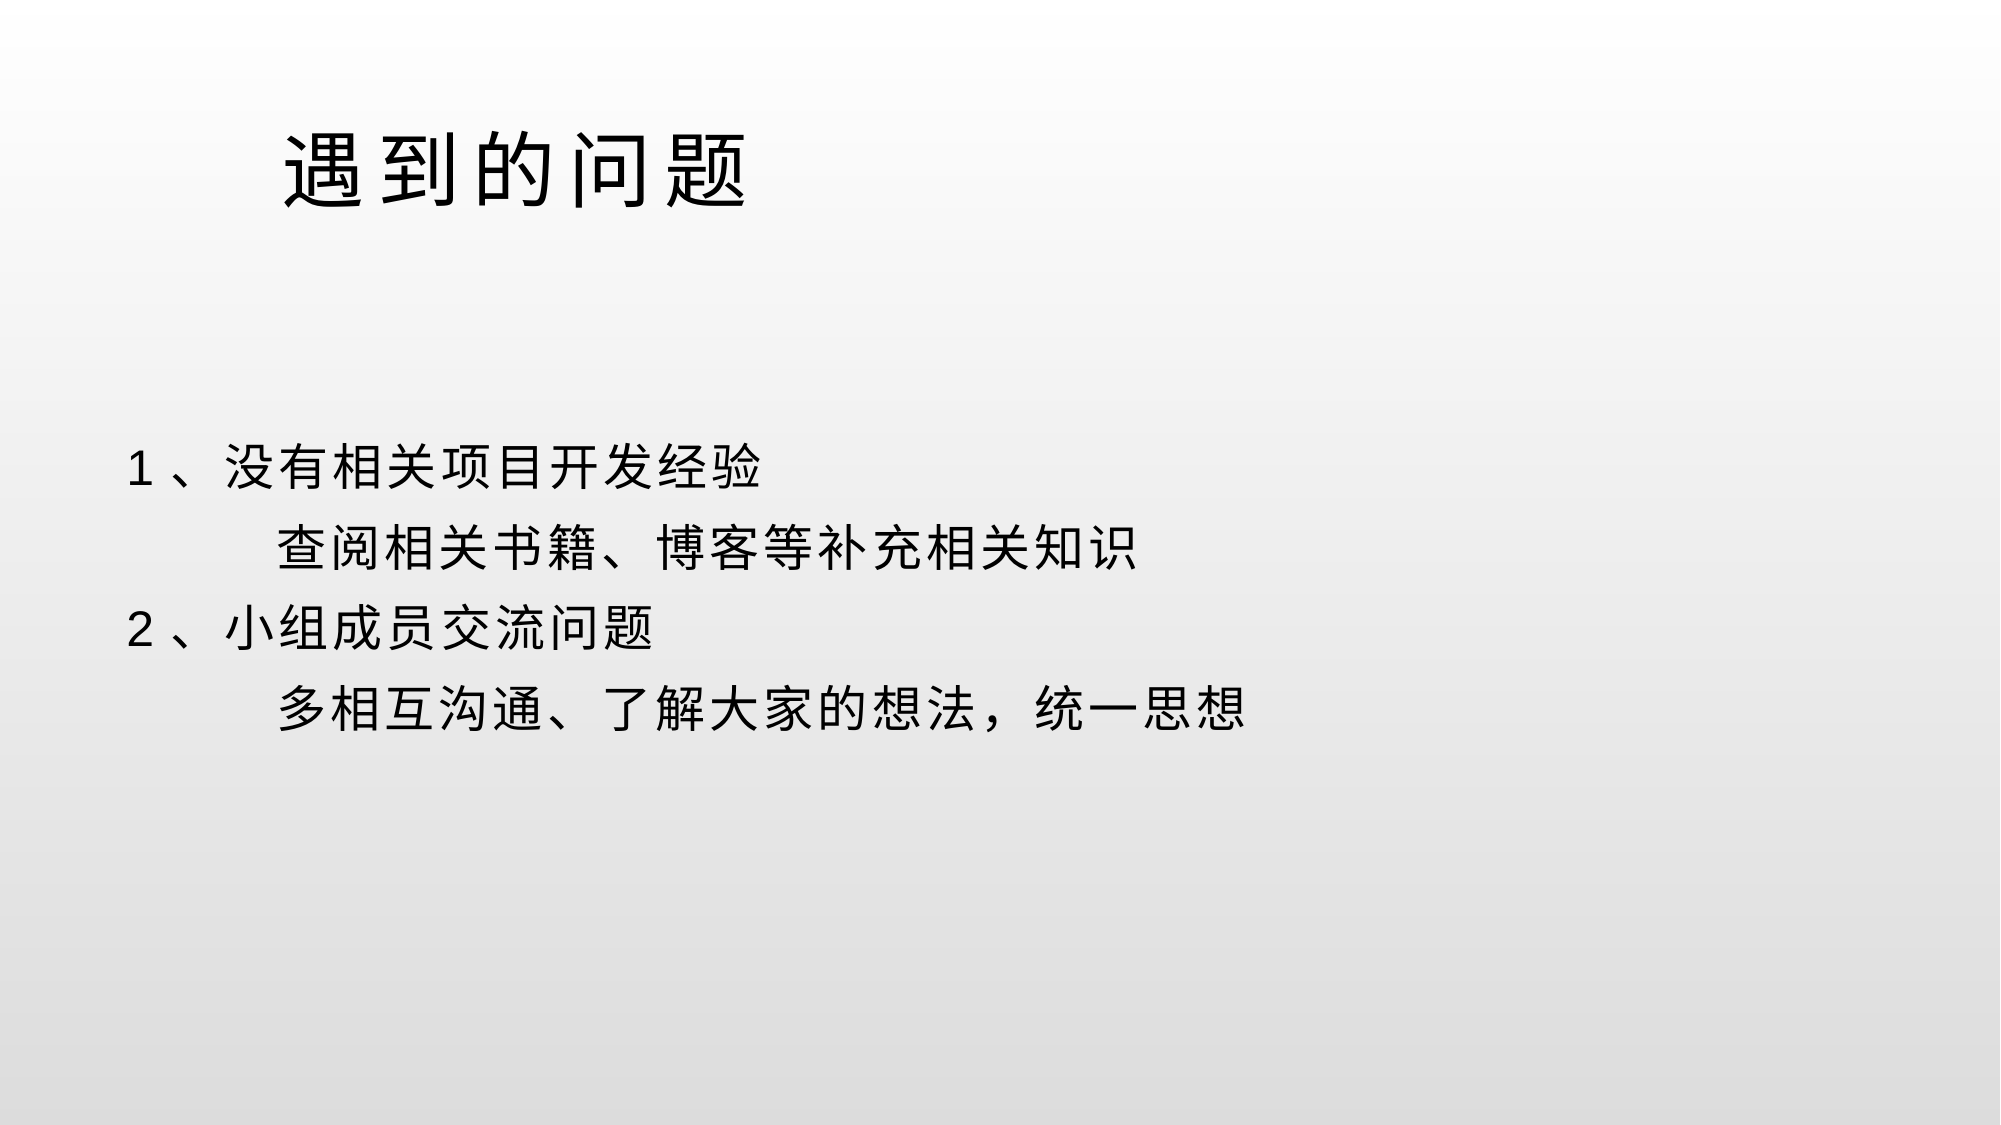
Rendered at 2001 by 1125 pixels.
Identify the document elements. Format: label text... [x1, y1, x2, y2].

title 遇到的问题 [0, 112, 1120, 260]
subtitle 1、没有相关项目开发经验 查阅相关书籍、博客等补充相关知识 2、小组成员交流问题 多相互沟通、了解大家的想法，统一思想 [109, 428, 1891, 879]
